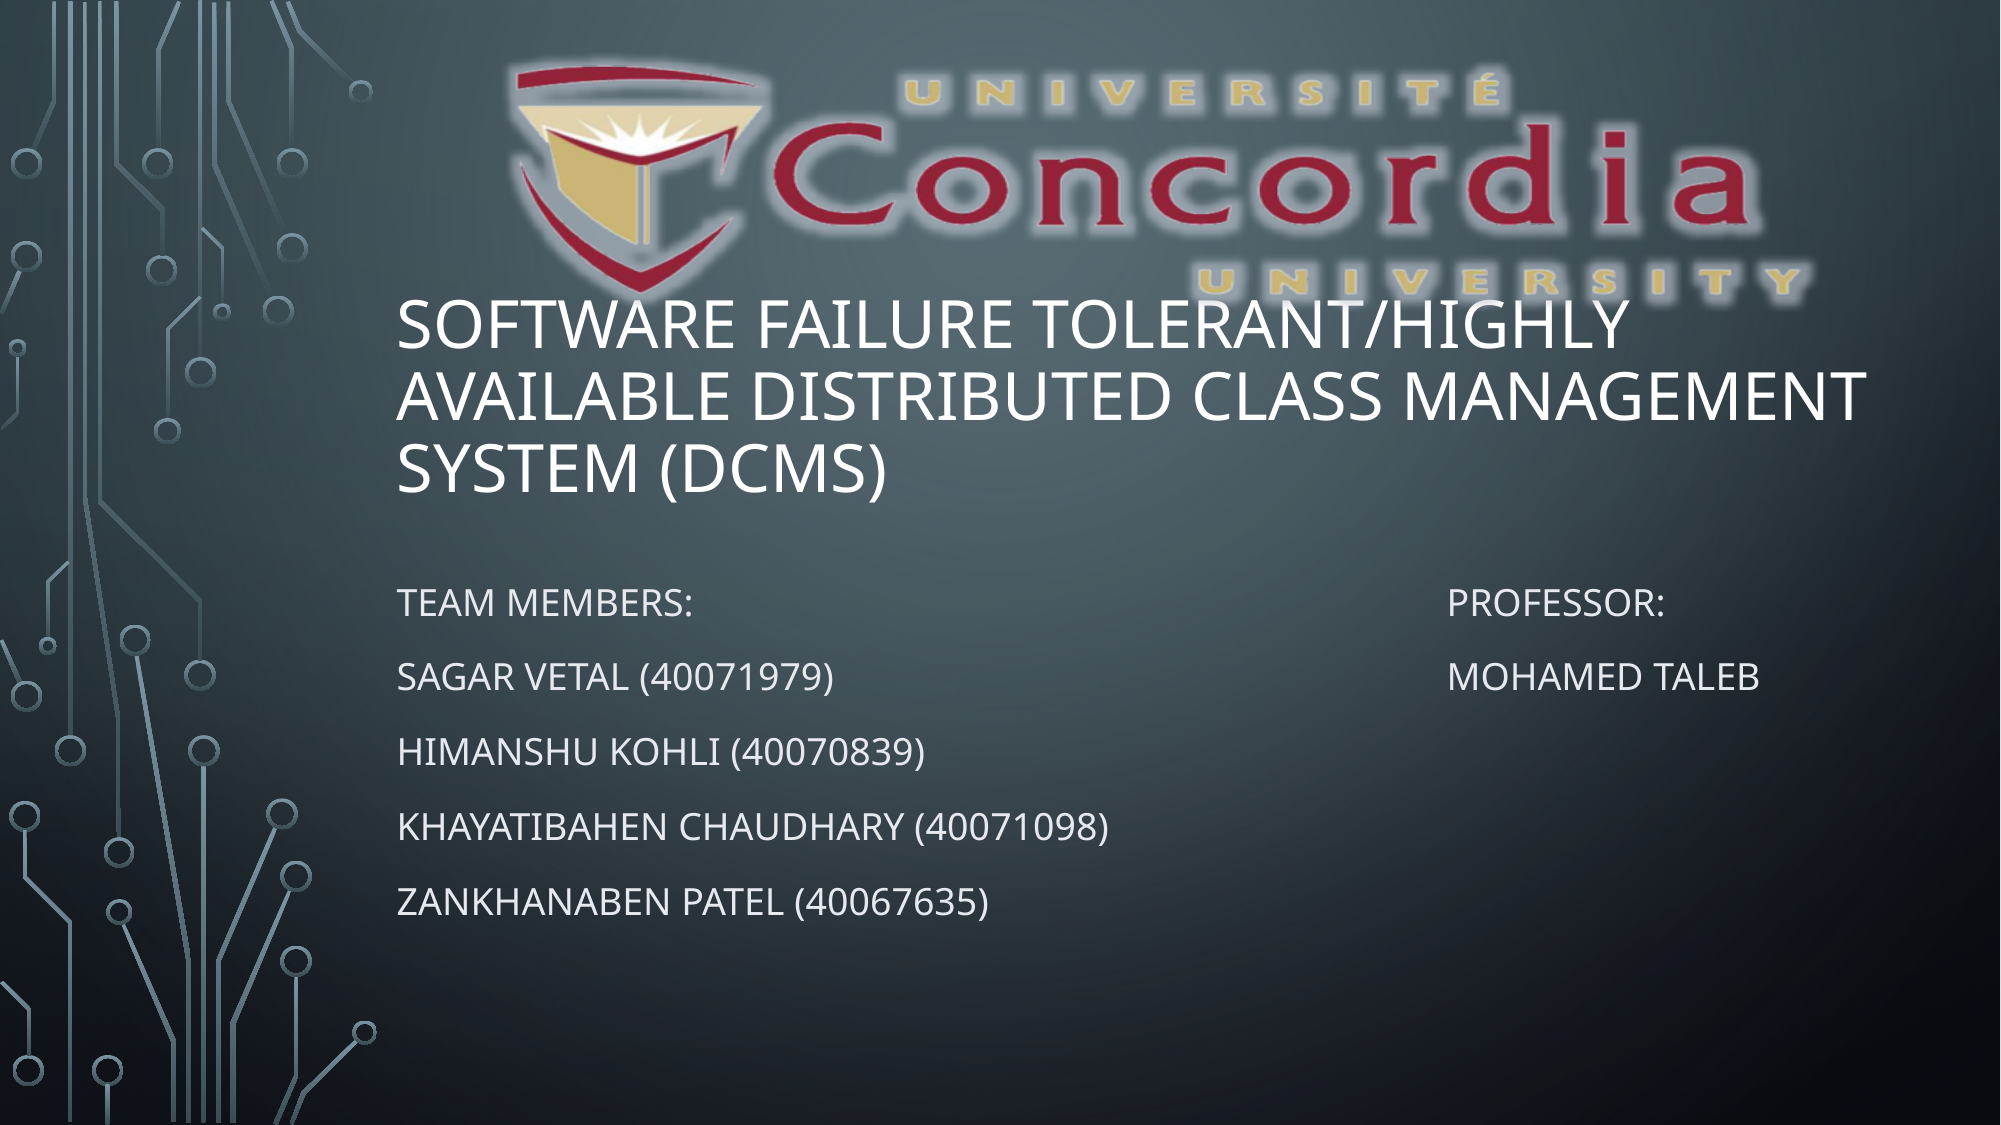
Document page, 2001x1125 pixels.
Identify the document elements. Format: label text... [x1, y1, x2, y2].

title Software failure tolerant/highly available distributed class management system (dcms) [381, 122, 1921, 515]
picture [480, 44, 1825, 318]
subtitle TEAM MEMBERS: Professor: Sagar vetal (40071979) Mohamed Taleb Himanshu kohli (40070839) Khayatibahen Chaudhary (40071098) Zankhanaben patel (40067635) [381, 562, 1824, 1030]
